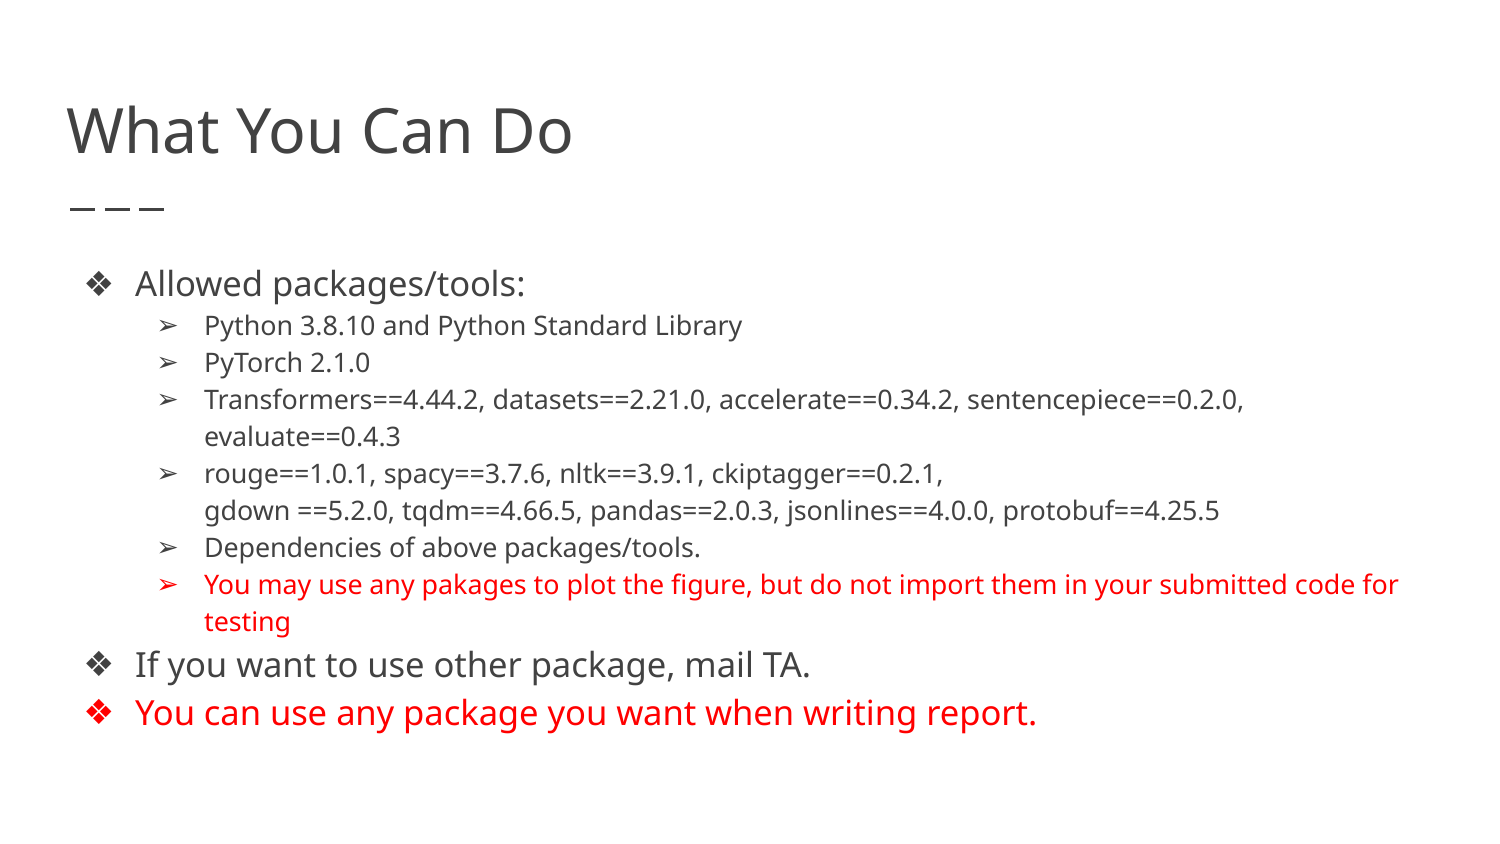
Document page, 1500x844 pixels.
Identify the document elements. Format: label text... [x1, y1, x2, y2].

list Allowed packages/tools: Python 3.8.10 and Python Standard Library PyTorch 2.1.0 Transformers==4.44.2, datasets==2.21.0, accelerate==0.34.2, sentencepiece==0.2.0, evaluate==0.4.3 rouge==1.0.1, spacy==3.7.6, nltk==3.9.1, ckiptagger==0.2.1, gdown ==5.2.0, tqdm==4.66.5, pandas==2.0.3, jsonlines==4.0.0, protobuf==4.25.5 Dependencies of above packages/tools. You may use any pakages to plot the figure, but do not import them in your submitted code for testing If you want to use other package, mail TA. You can use any package you want when writing report. [51, 240, 1449, 750]
title What You Can Do [51, 61, 1449, 182]
